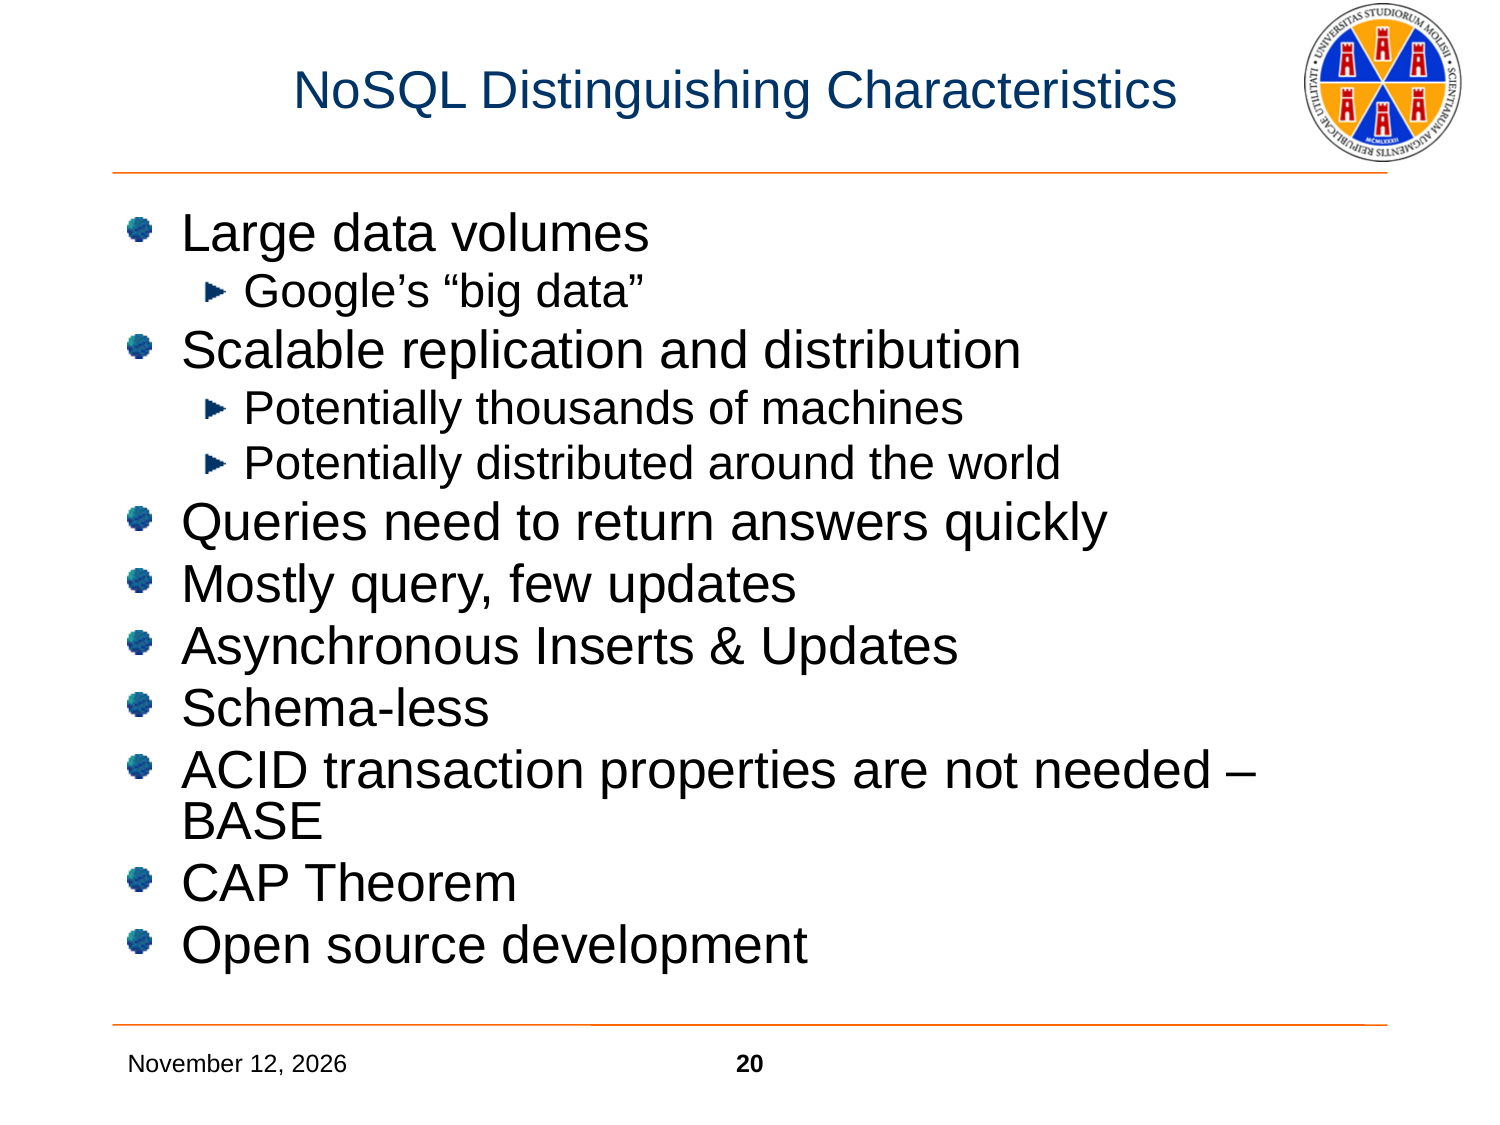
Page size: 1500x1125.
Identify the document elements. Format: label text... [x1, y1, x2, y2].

slide_number 20 [670, 1039, 830, 1078]
picture [127, 929, 152, 954]
picture [127, 754, 152, 779]
picture [127, 334, 152, 359]
picture [127, 568, 152, 593]
title NoSQL Distinguishing Characteristics [278, 18, 1211, 157]
picture [127, 506, 152, 531]
picture [198, 275, 226, 302]
list Large data volumes Google’s “big data” Scalable replication and distribution Potentially thousands of machines Potentially distributed around the world Queries need to return answers quickly Mostly query, few updates Asynchronous Inserts & Updates Schema-less ACID transaction properties are not needed – BASE CAP Theorem Open source development [112, 203, 1388, 988]
picture [1269, 0, 1500, 166]
picture [198, 392, 226, 419]
picture [127, 867, 152, 892]
picture [127, 217, 152, 242]
picture [127, 692, 152, 717]
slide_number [112, 1039, 664, 1080]
picture [198, 447, 226, 474]
picture [127, 630, 152, 655]
